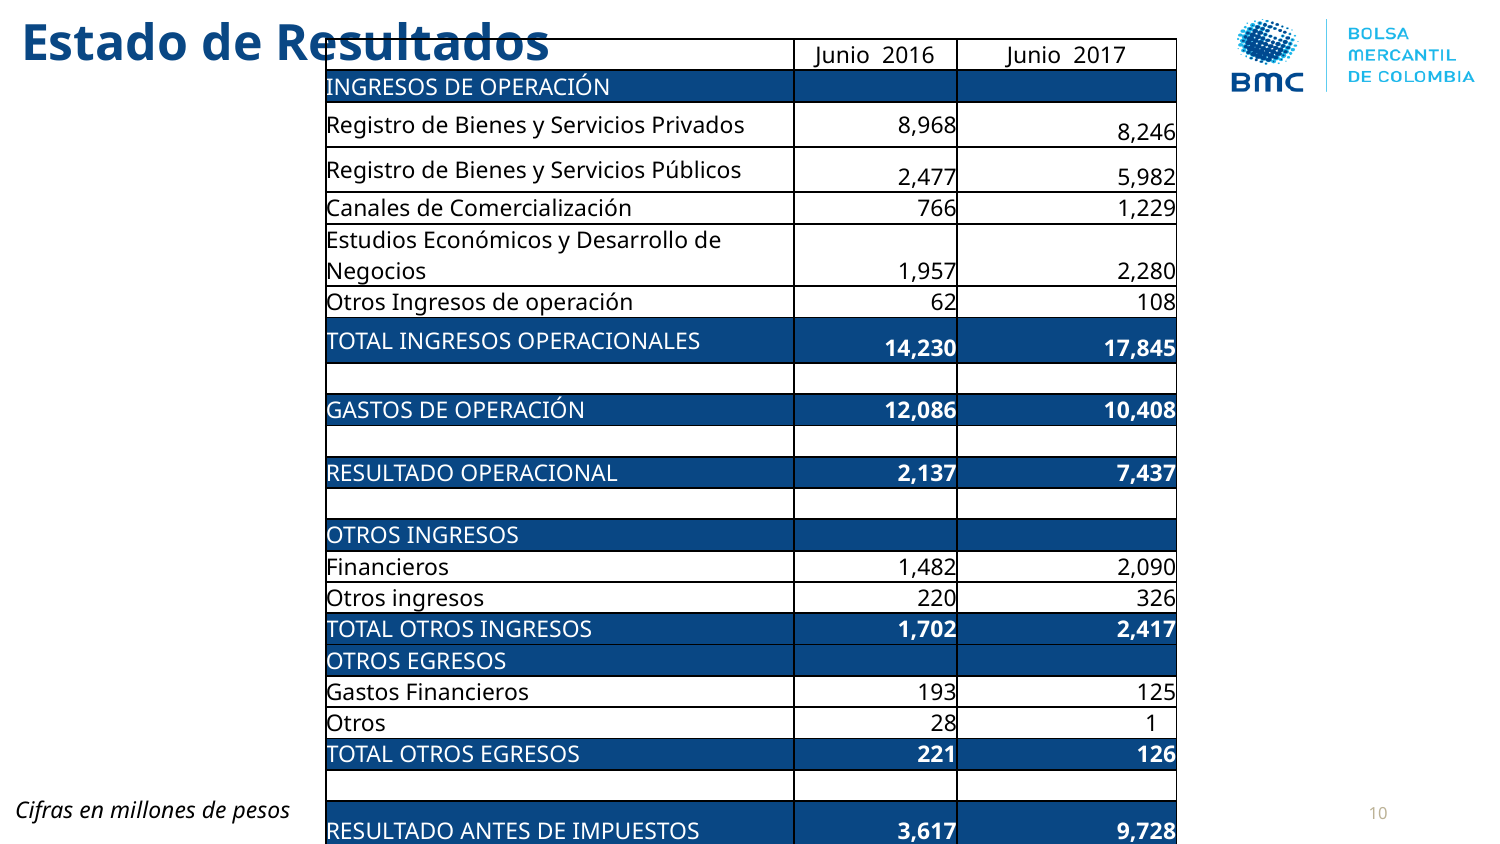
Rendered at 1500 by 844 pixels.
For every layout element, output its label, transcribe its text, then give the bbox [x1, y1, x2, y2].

table_cell Registro de Bienes y Servicios Públicos [327, 148, 793, 191]
text_box Cifras en millones de pesos [0, 788, 325, 826]
table_cell Gastos Financieros [327, 677, 793, 706]
table_cell 220 [795, 583, 956, 612]
table_cell 1,957 [795, 225, 956, 285]
table_cell 1,482 [795, 552, 956, 581]
table_cell 2,090 [958, 552, 1176, 581]
table_cell 326 [958, 583, 1176, 612]
table_cell [795, 520, 956, 550]
table_cell [795, 645, 956, 675]
table_cell 14,230 [795, 318, 956, 362]
table_cell OTROS INGRESOS [327, 520, 793, 550]
table_cell 17,845 [958, 318, 1176, 362]
table_header Junio 2016 [795, 40, 956, 69]
table_cell Canales de Comercialización [327, 193, 793, 223]
table_cell 12,086 [795, 395, 956, 425]
table_cell 2,280 [958, 225, 1176, 285]
table_cell INGRESOS DE OPERACIÓN [327, 71, 793, 101]
table_cell 1,702 [795, 614, 956, 644]
table_cell Otros Ingresos de operación [327, 287, 793, 317]
table_cell RESULTADO OPERACIONAL [327, 458, 793, 487]
table_cell [958, 520, 1176, 550]
table_cell [958, 364, 1176, 393]
table_cell 193 [795, 677, 956, 706]
table_cell [795, 489, 956, 518]
table_header Junio 2017 [958, 40, 1176, 69]
table_cell 125 [958, 677, 1176, 706]
table_cell 2,137 [795, 458, 956, 487]
table_cell OTROS EGRESOS [327, 645, 793, 675]
table_cell TOTAL OTROS EGRESOS [327, 739, 793, 769]
table_cell [958, 71, 1176, 101]
table_cell 8,968 [795, 103, 956, 146]
table_cell Otros ingresos [327, 583, 793, 612]
table_cell 1,229 [958, 193, 1176, 223]
table_cell 108 [958, 287, 1176, 317]
table_cell Estudios Económicos y Desarrollo de Negocios [327, 225, 793, 285]
table_cell [795, 364, 956, 393]
table_cell [958, 645, 1176, 675]
table_cell Financieros [327, 552, 793, 581]
table_cell [795, 771, 956, 800]
table_cell 3,617 [795, 802, 956, 844]
table_cell [327, 771, 793, 800]
table_cell RESULTADO ANTES DE IMPUESTOS [327, 802, 793, 844]
table_cell Registro de Bienes y Servicios Privados [327, 103, 793, 146]
table_cell 1 [958, 708, 1176, 738]
table_cell [327, 489, 793, 518]
table_cell [327, 426, 793, 456]
table_cell TOTAL INGRESOS OPERACIONALES [327, 318, 793, 362]
table_cell 62 [795, 287, 956, 317]
table_cell [327, 364, 793, 393]
table_cell 5,982 [958, 148, 1176, 191]
table_cell 2,477 [795, 148, 956, 191]
table_cell TOTAL OTROS INGRESOS [327, 614, 793, 644]
table_cell 8,246 [958, 103, 1176, 146]
table_cell 126 [958, 739, 1176, 769]
table_cell 28 [795, 708, 956, 738]
table_cell GASTOS DE OPERACIÓN [327, 395, 793, 425]
table_cell 2,417 [958, 614, 1176, 644]
table_cell [958, 489, 1176, 518]
table_cell [795, 426, 956, 456]
text_box Estado de Resultados [21, 0, 1211, 91]
table_cell 766 [795, 193, 956, 223]
picture [1229, 18, 1478, 96]
table_cell [958, 426, 1176, 456]
table_cell 10,408 [958, 395, 1176, 425]
table_cell [795, 71, 956, 101]
table_cell 7,437 [958, 458, 1176, 487]
table_cell 221 [795, 739, 956, 769]
table_cell [958, 771, 1176, 800]
table_cell 9,728 [958, 802, 1176, 844]
table_header [327, 40, 793, 69]
table_cell Otros [327, 708, 793, 738]
